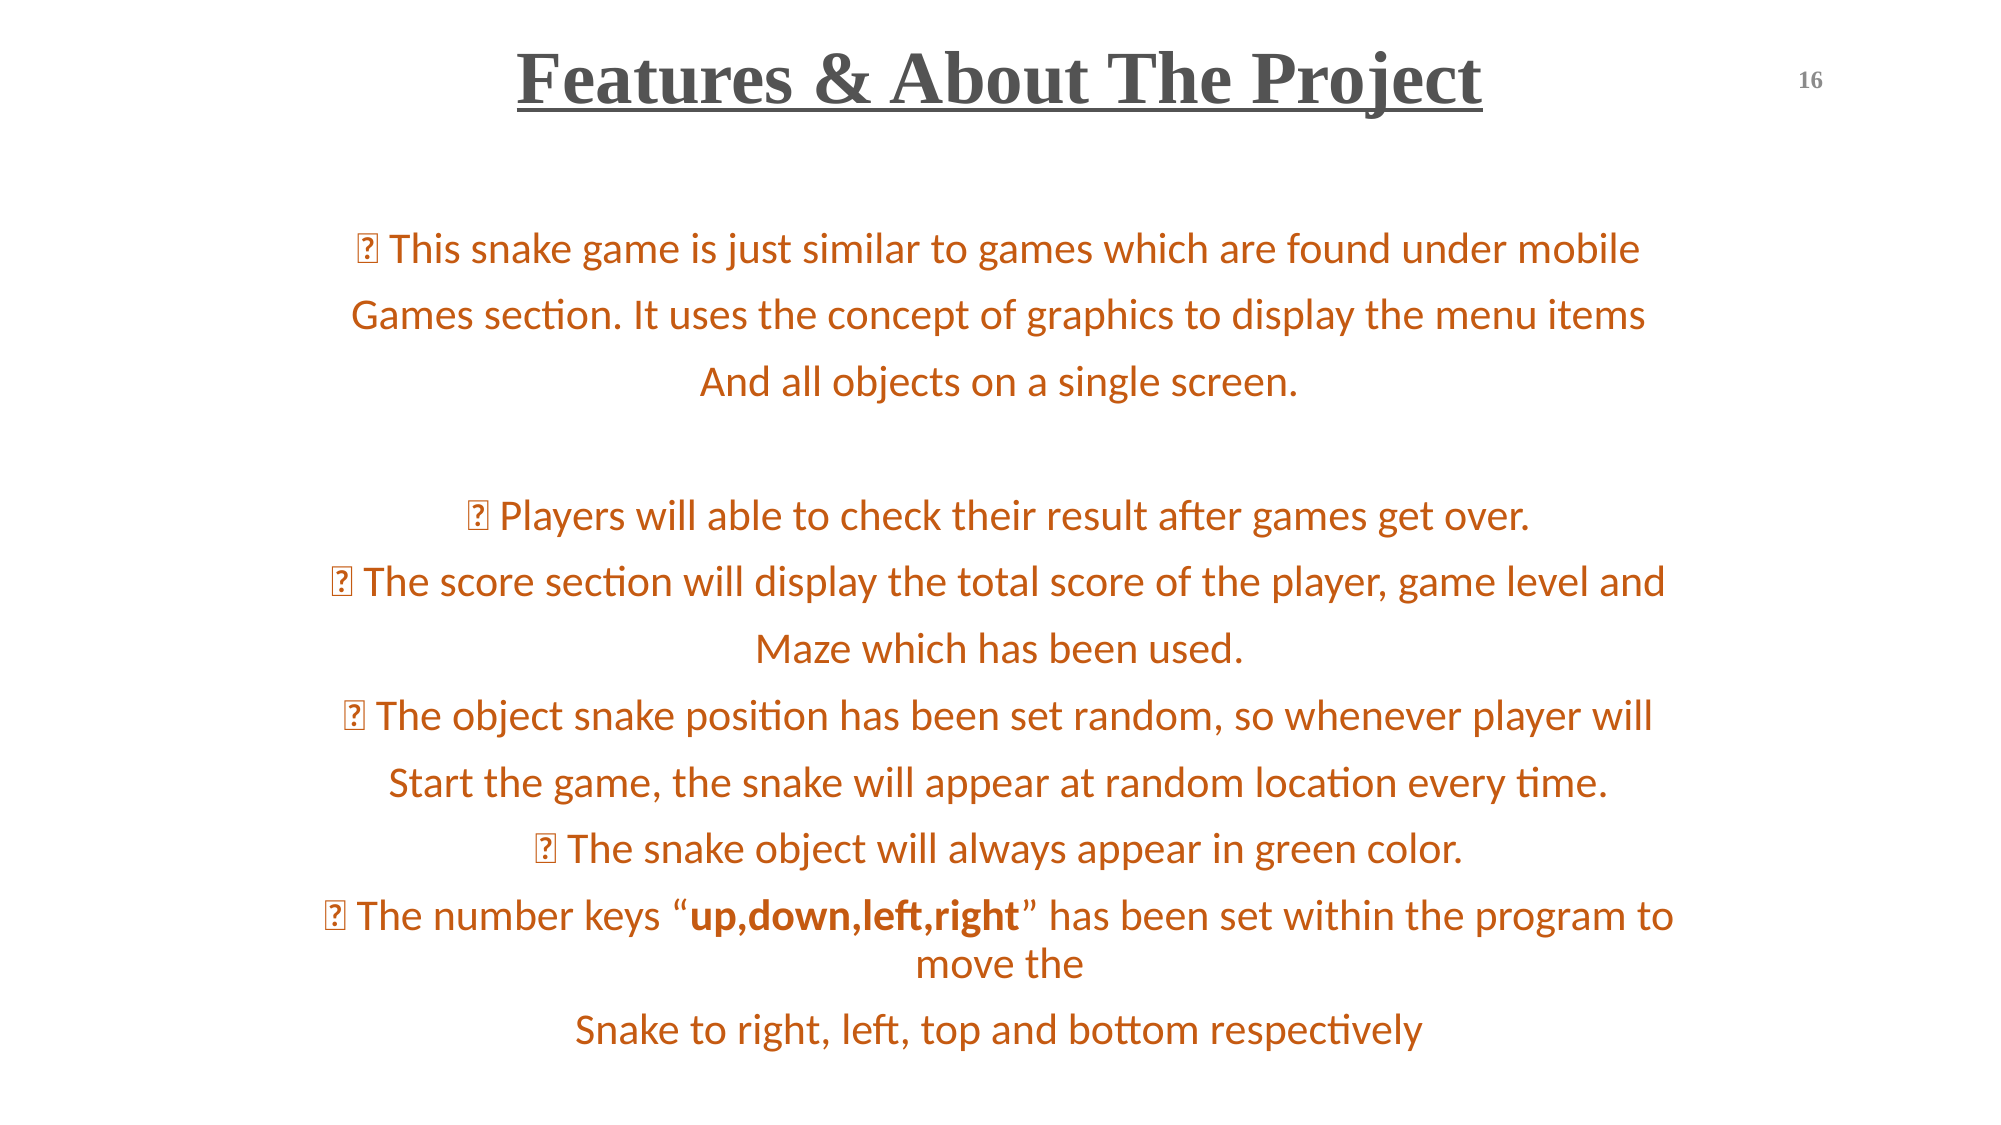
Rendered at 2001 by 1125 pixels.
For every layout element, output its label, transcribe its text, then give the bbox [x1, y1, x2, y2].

subtitle  This snake game is just similar to games which are found under mobile Games section. It uses the concept of graphics to display the menu items And all objects on a single screen.  Players will able to check their result after games get over.  The score section will display the total score of the player, game level and Maze which has been used.  The object snake position has been set random, so whenever player will Start the game, the snake will appear at random location every time.  The snake object will always appear in green color.  The number keys “up,down,left,right” has been set within the program to move the Snake to right, left, top and bottom respectively [287, 217, 1713, 1077]
slide_number 16 [1712, 48, 1839, 109]
title Features & About The Project [287, 48, 1713, 217]
